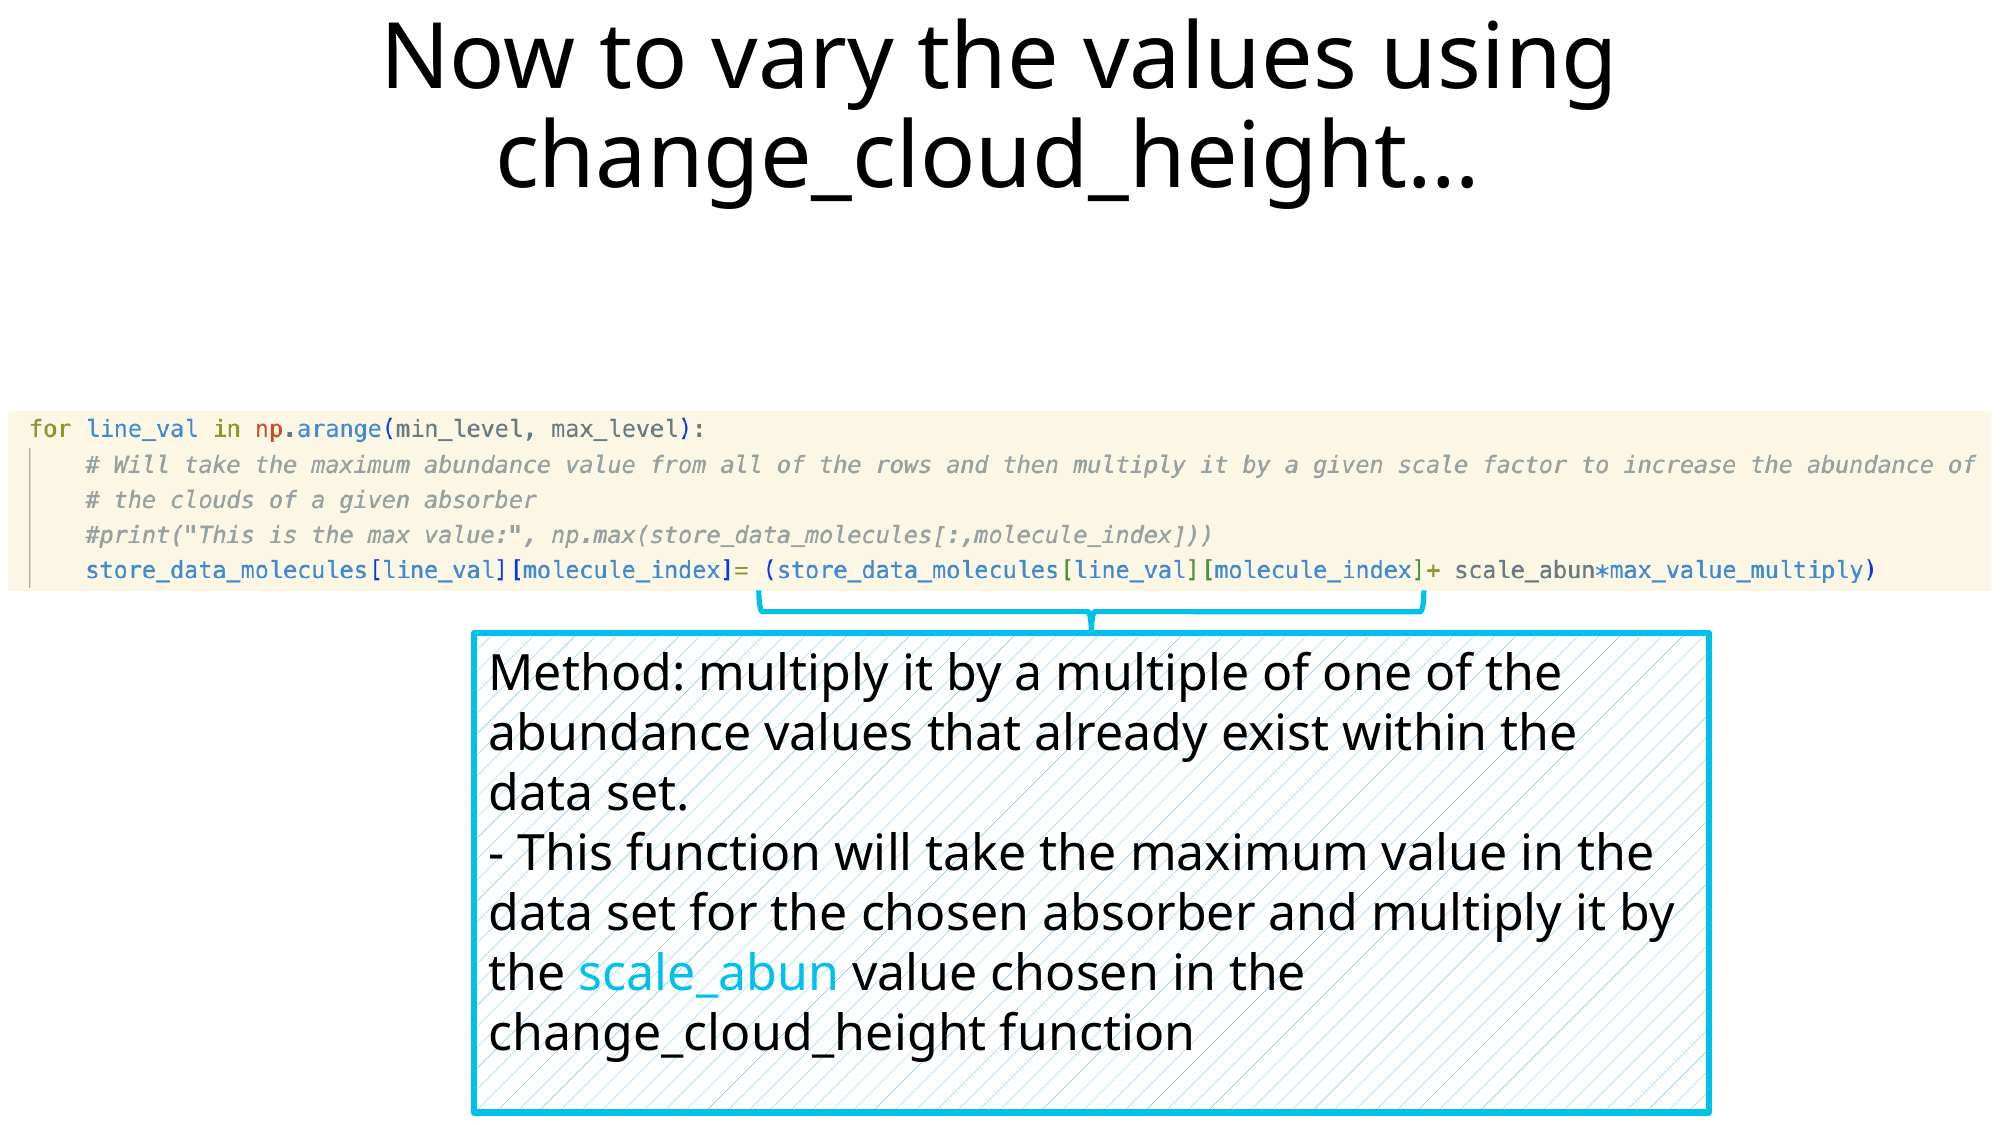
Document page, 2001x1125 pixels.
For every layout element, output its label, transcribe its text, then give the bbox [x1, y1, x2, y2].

text_box [757, 591, 1426, 632]
picture [7, 410, 1992, 591]
text_box Method: multiply it by a multiple of one of the abundance values that already exist within the data set. - This function will take the maximum value in the data set for the chosen absorber and multiply it by the scale_abun value chosen in the change_cloud_height function [473, 632, 1709, 1113]
title Now to vary the values using change_cloud_height… [0, 0, 2000, 218]
